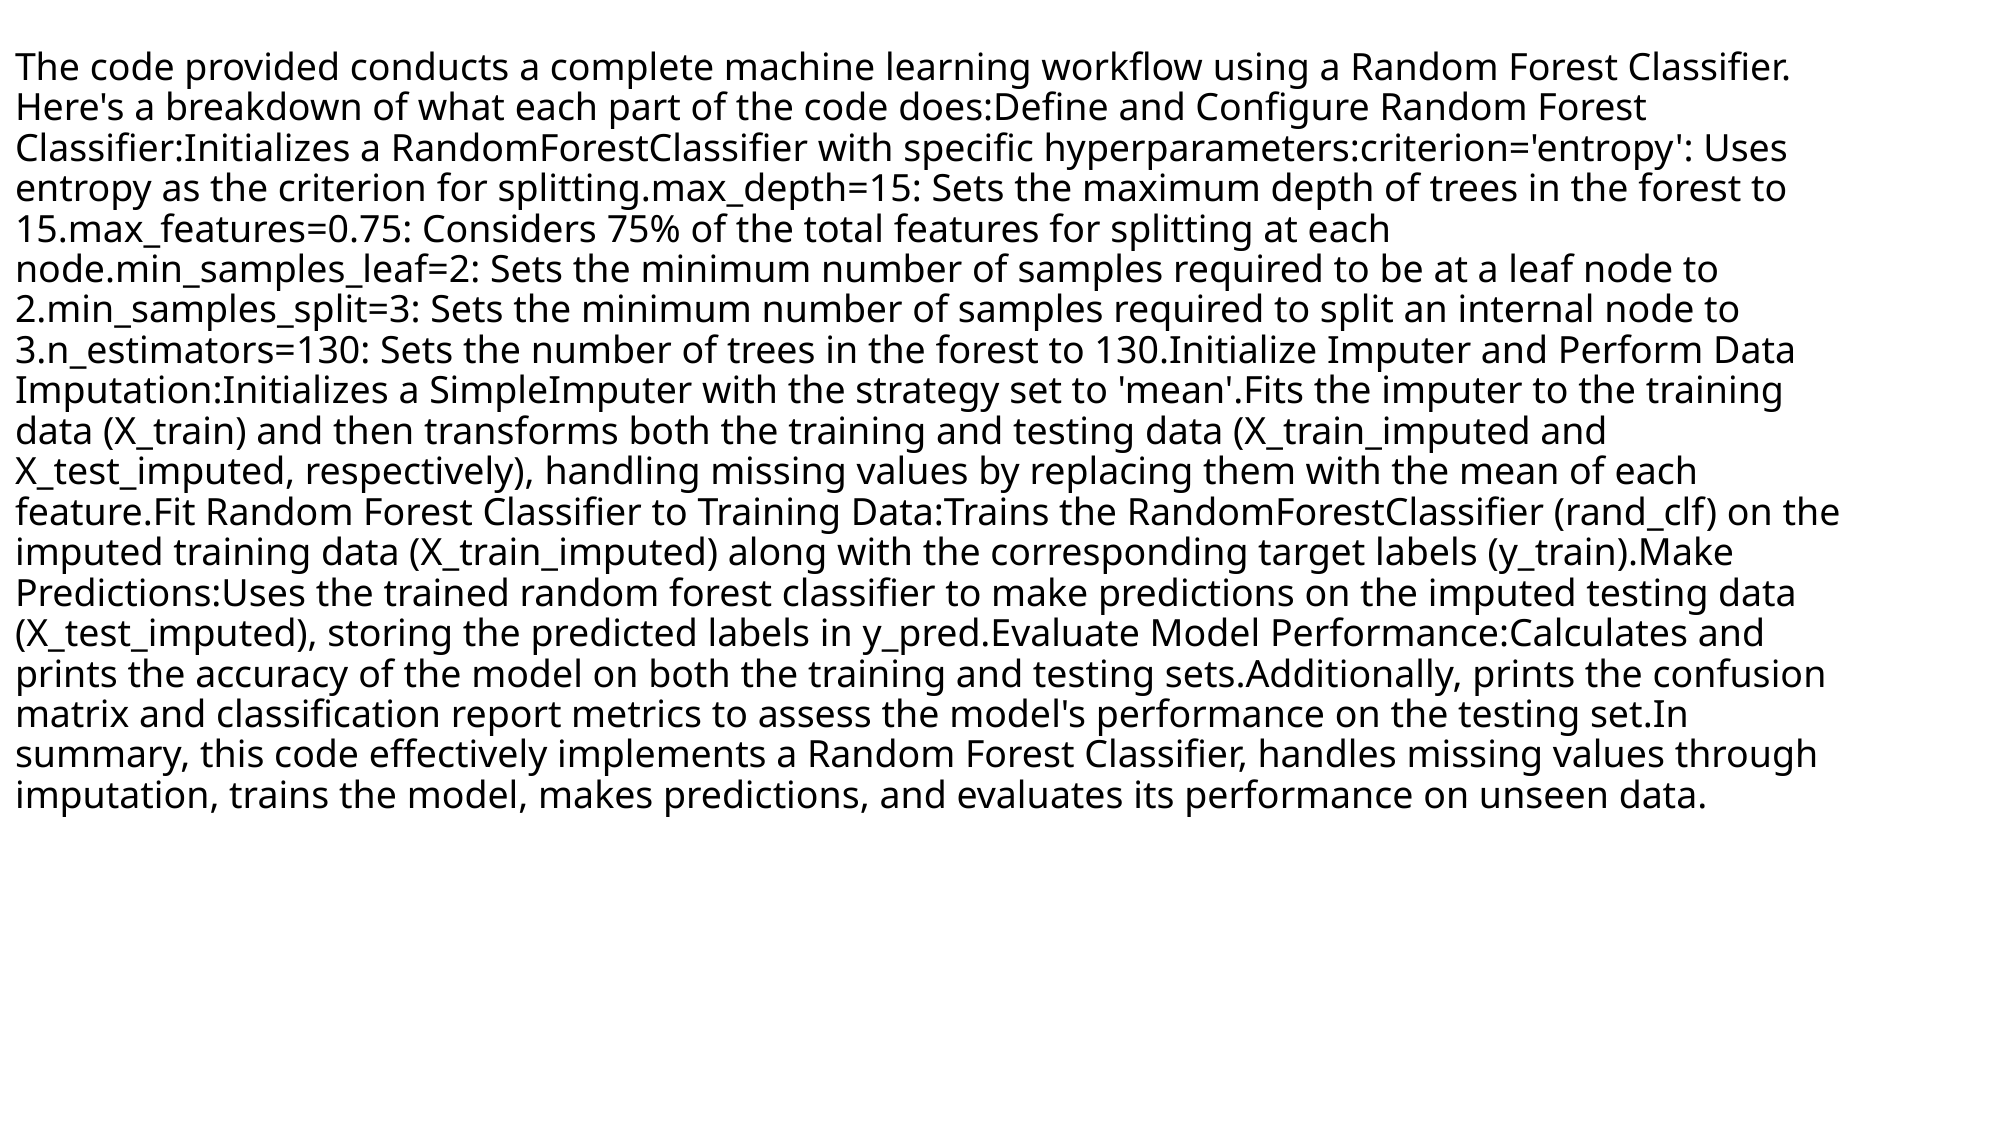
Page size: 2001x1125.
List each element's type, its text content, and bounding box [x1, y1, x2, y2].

list The code provided conducts a complete machine learning workflow using a Random Forest Classifier. Here's a breakdown of what each part of the code does:Define and Configure Random Forest Classifier:Initializes a RandomForestClassifier with specific hyperparameters:criterion='entropy': Uses entropy as the criterion for splitting.max_depth=15: Sets the maximum depth of trees in the forest to 15.max_features=0.75: Considers 75% of the total features for splitting at each node.min_samples_leaf=2: Sets the minimum number of samples required to be at a leaf node to 2.min_samples_split=3: Sets the minimum number of samples required to split an internal node to 3.n_estimators=130: Sets the number of trees in the forest to 130.Initialize Imputer and Perform Data Imputation:Initializes a SimpleImputer with the strategy set to 'mean'.Fits the imputer to the training data (X_train) and then transforms both the training and testing data (X_train_imputed and X_test_imputed, respectively), handling missing values by replacing them with the mean of each feature.Fit Random Forest Classifier to Training Data:Trains the RandomForestClassifier (rand_clf) on the imputed training data (X_train_imputed) along with the corresponding target labels (y_train).Make Predictions:Uses the trained random forest classifier to make predictions on the imputed testing data (X_test_imputed), storing the predicted labels in y_pred.Evaluate Model Performance:Calculates and prints the accuracy of the model on both the training and testing sets.Additionally, prints the confusion matrix and classification report metrics to assess the model's performance on the testing set.In summary, this code effectively implements a Random Forest Classifier, handles missing values through imputation, trains the model, makes predictions, and evaluates its performance on unseen data. [0, 40, 1863, 755]
